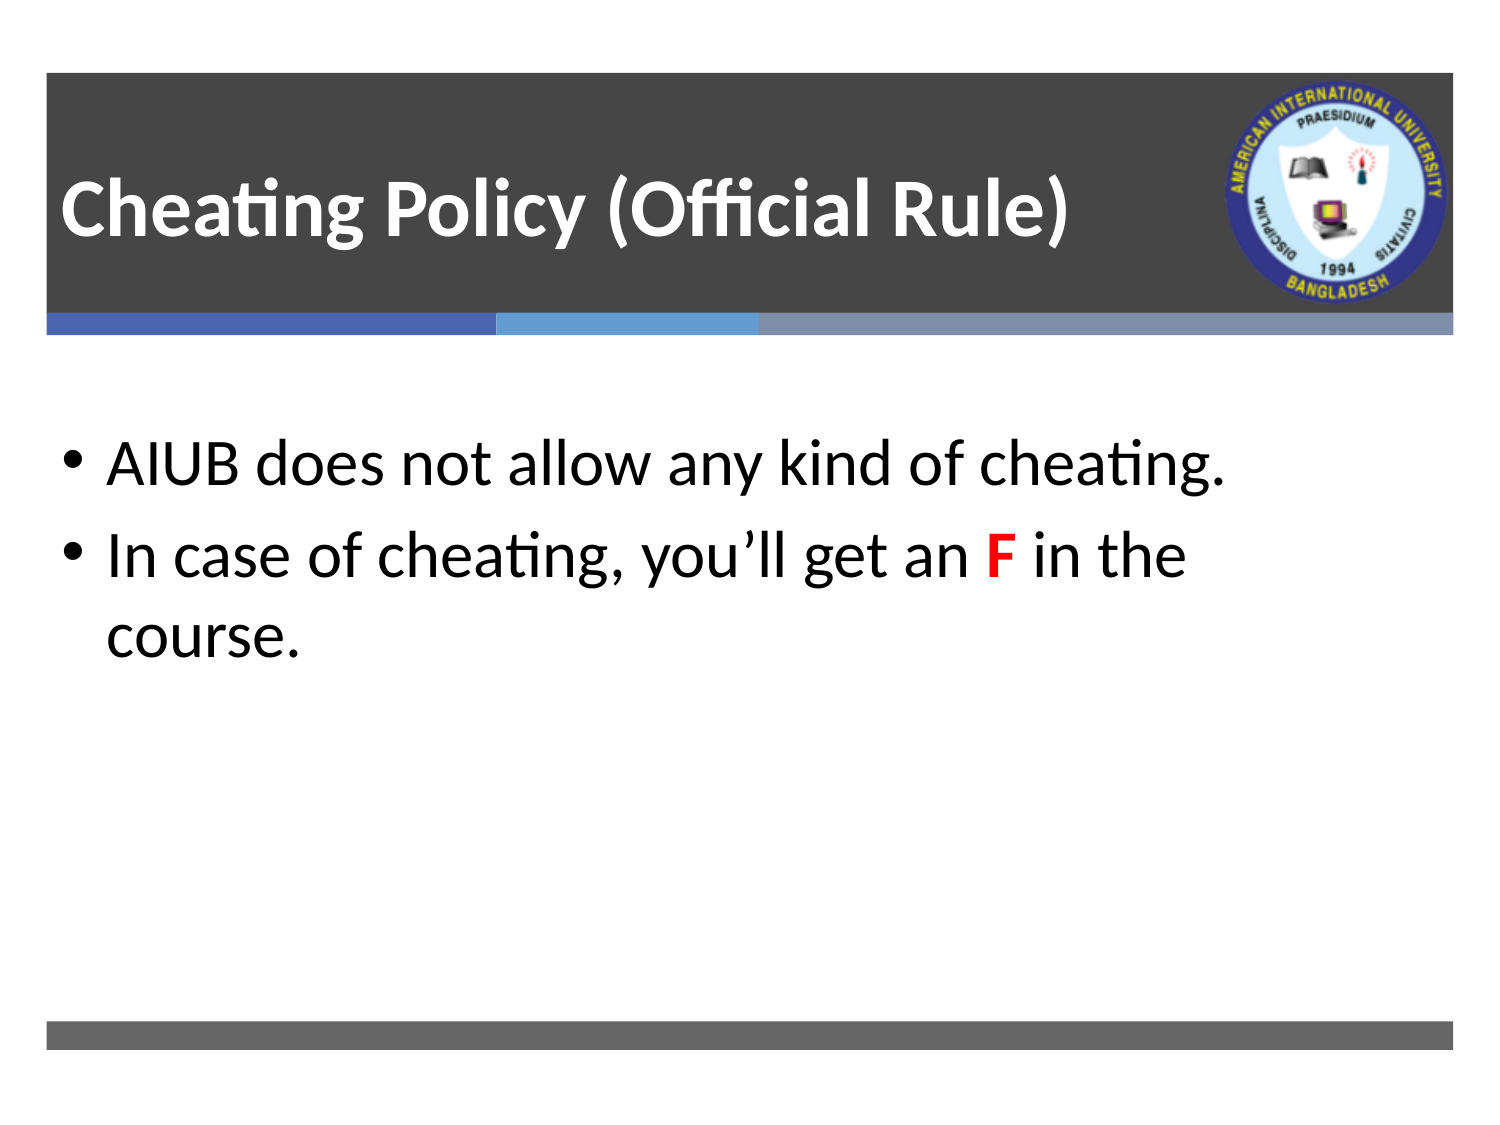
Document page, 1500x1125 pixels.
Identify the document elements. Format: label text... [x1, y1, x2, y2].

title Cheating Policy (Official Rule) [46, 82, 1328, 262]
picture [1220, 75, 1454, 310]
text_box AIUB does not allow any kind of cheating. In case of cheating, you’ll get an F in the course. [46, 410, 1397, 736]
